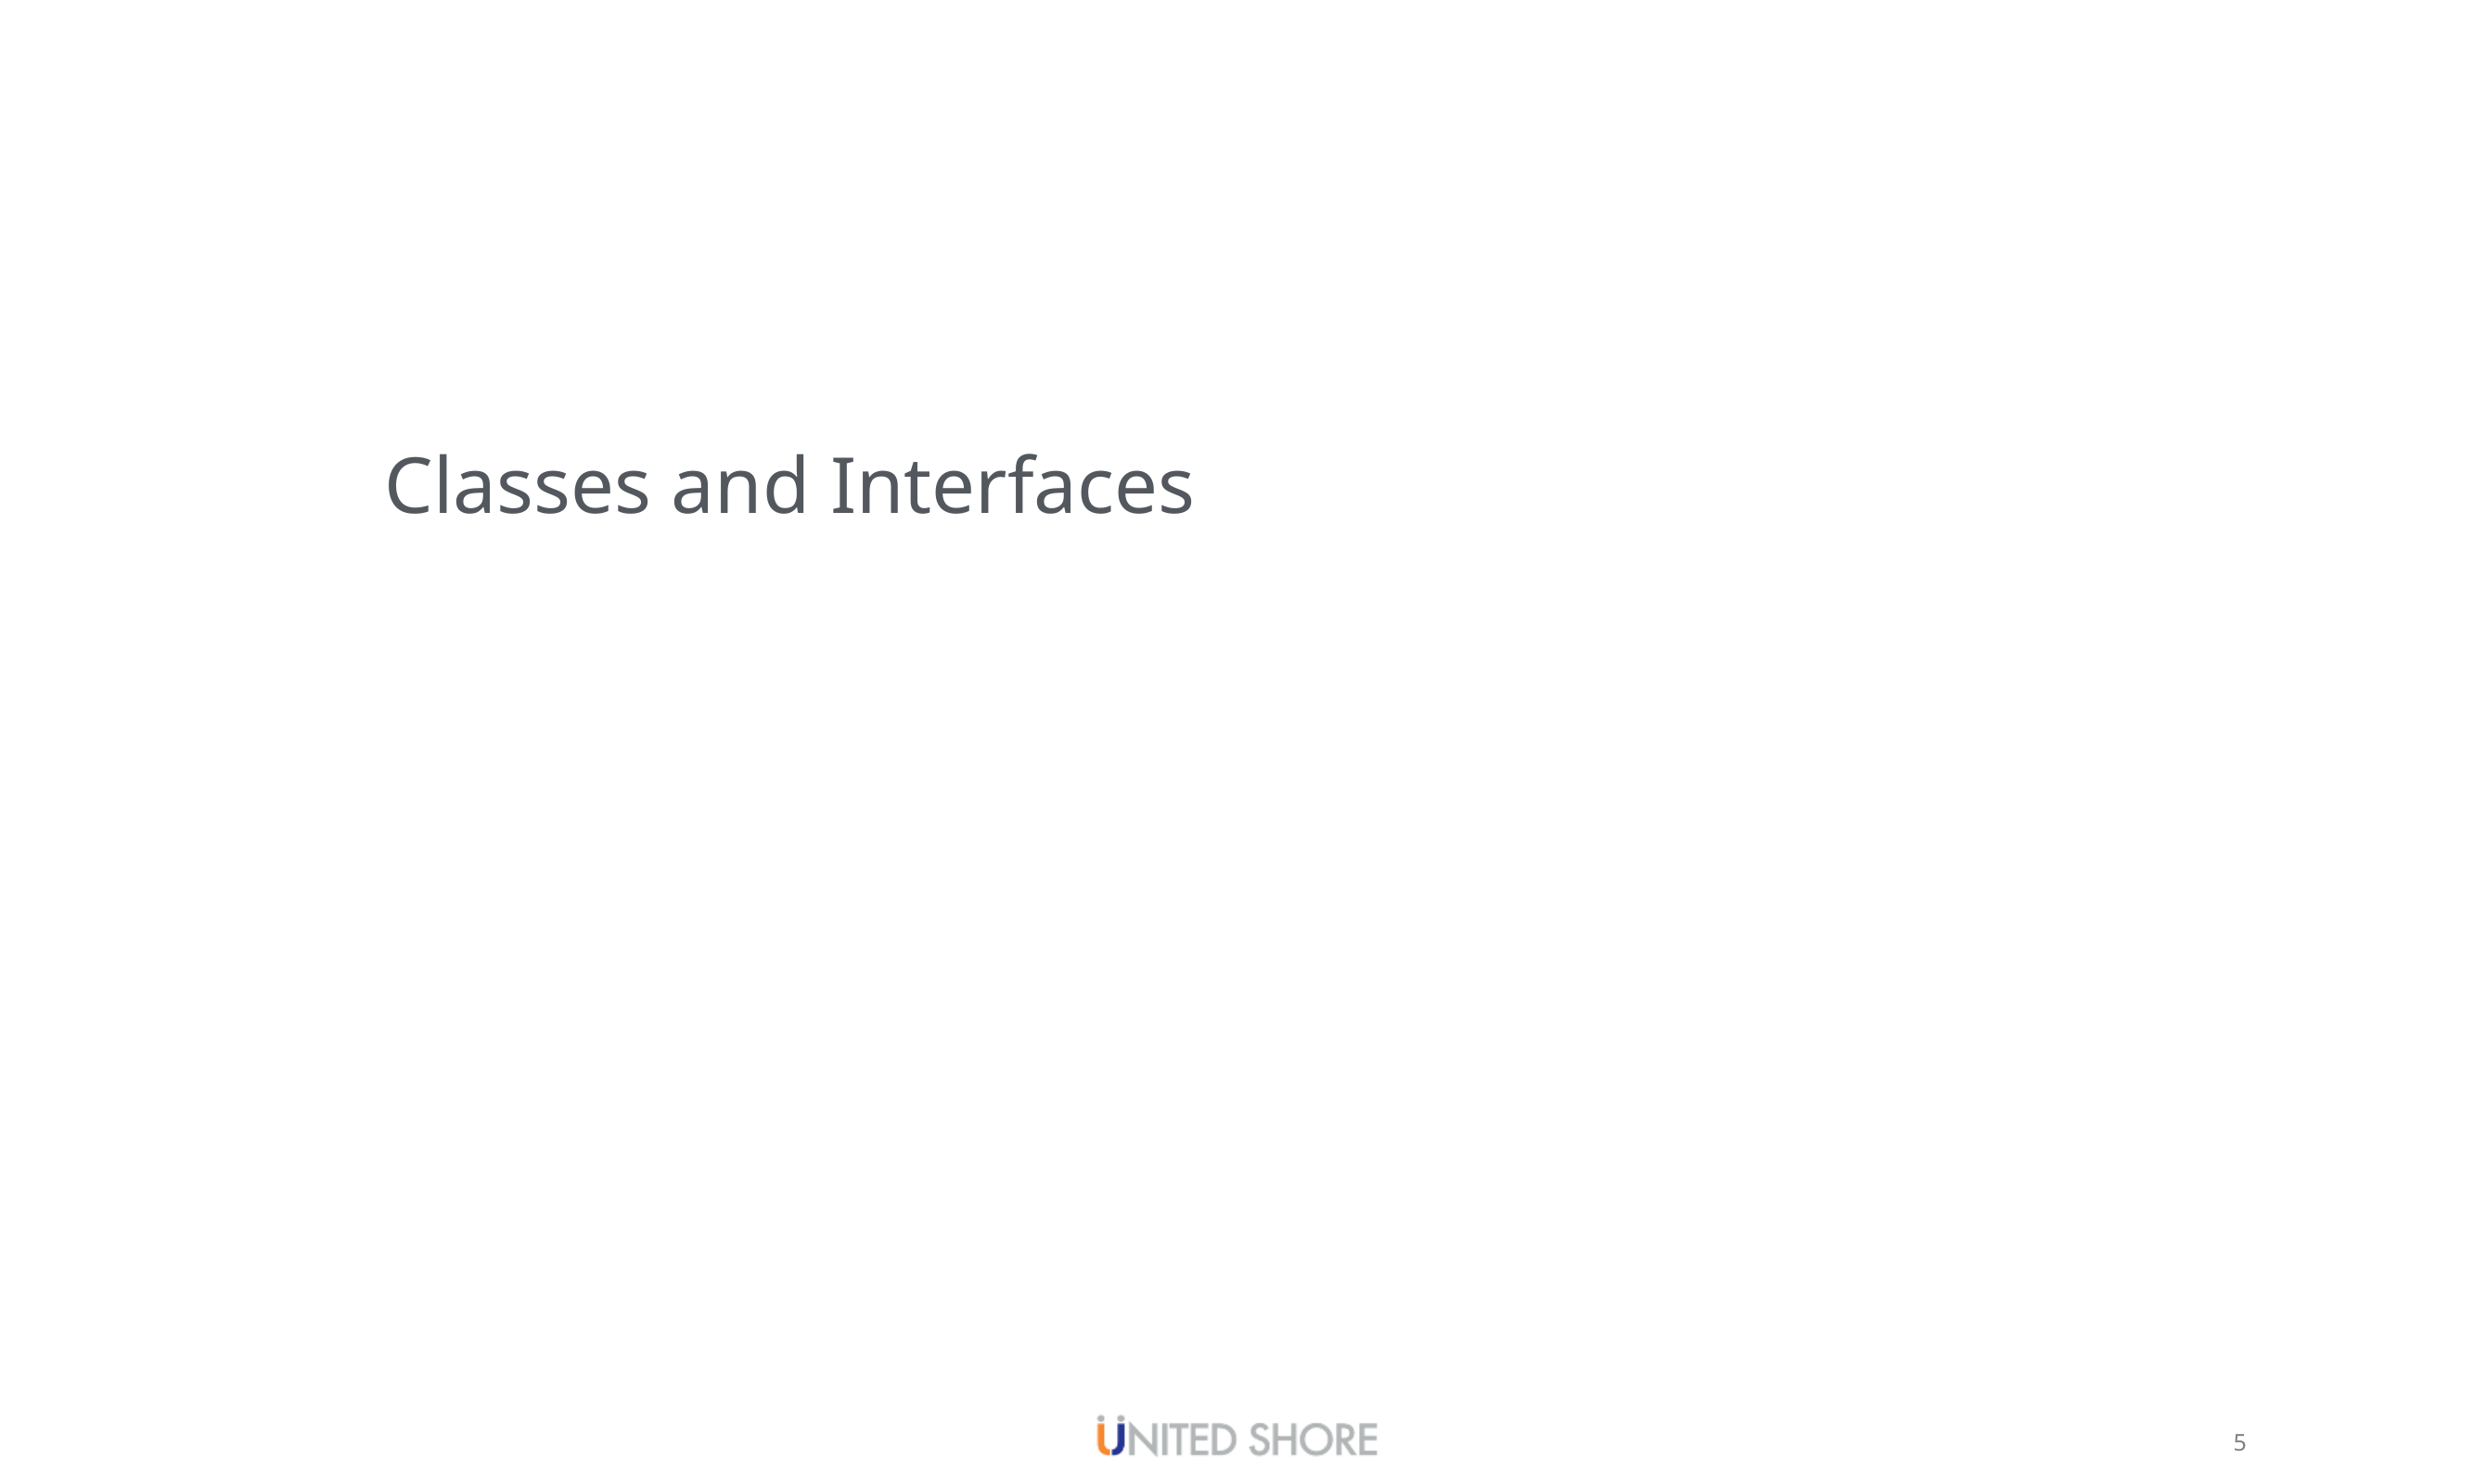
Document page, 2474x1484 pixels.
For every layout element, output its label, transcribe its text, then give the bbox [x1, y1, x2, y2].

picture [1077, 1388, 1402, 1465]
subtitle Classes and Interfaces [370, 429, 2165, 809]
slide_number 5 [2219, 1421, 2253, 1452]
